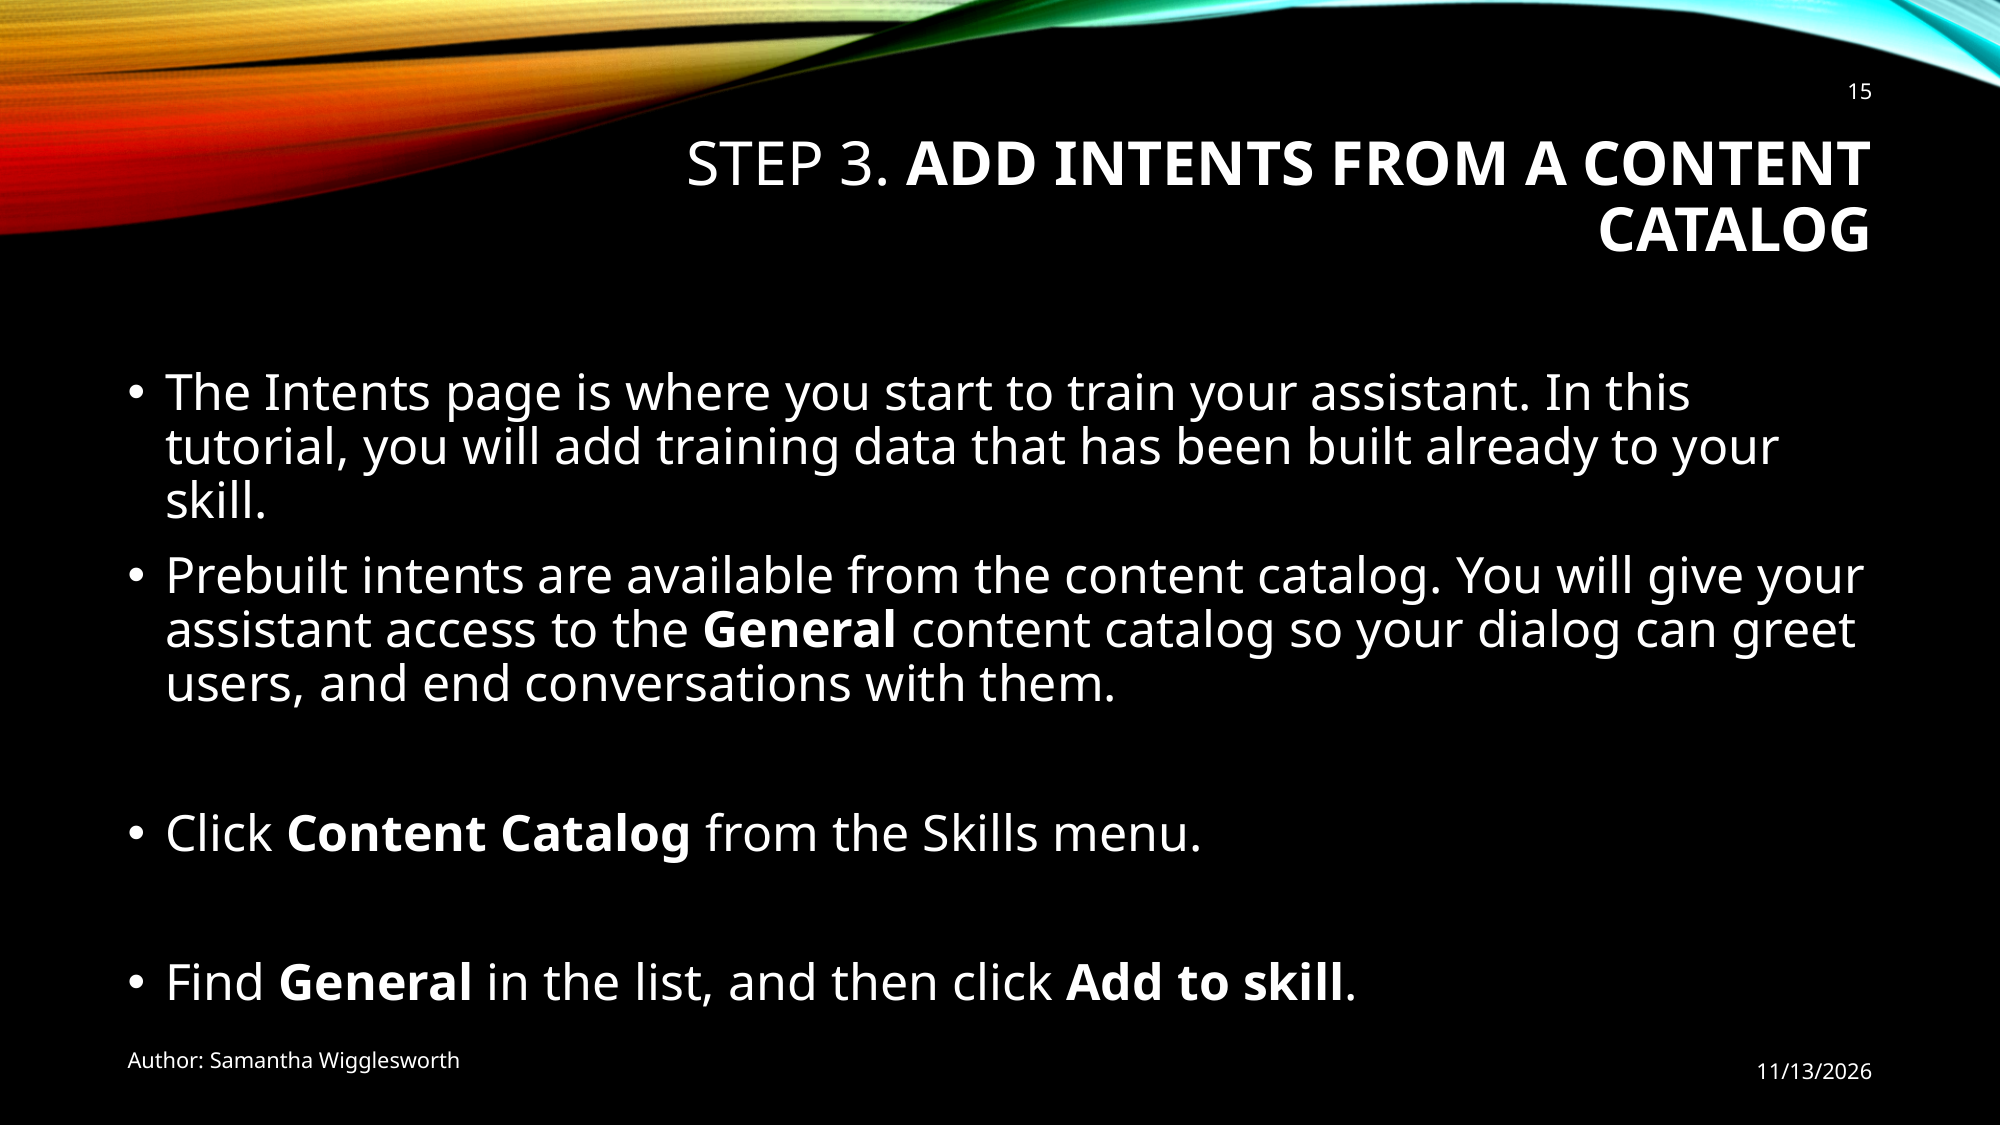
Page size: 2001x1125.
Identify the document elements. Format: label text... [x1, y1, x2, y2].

picture [0, 0, 2000, 237]
list The Intents page is where you start to train your assistant. In this tutorial, you will add training data that has been built already to your skill. Prebuilt intents are available from the content catalog. You will give your assistant access to the General content catalog so your dialog can greet users, and end conversations with them. Click Content Catalog from the Skills menu. Find General in the list, and then click Add to skill. [112, 360, 1888, 1021]
footer Author: Samantha Wigglesworth [112, 1042, 1388, 1103]
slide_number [1410, 1042, 1888, 1103]
slide_number 15 [1437, 62, 1888, 123]
title STEP 3. Add intents from a content catalog [474, 125, 1888, 338]
